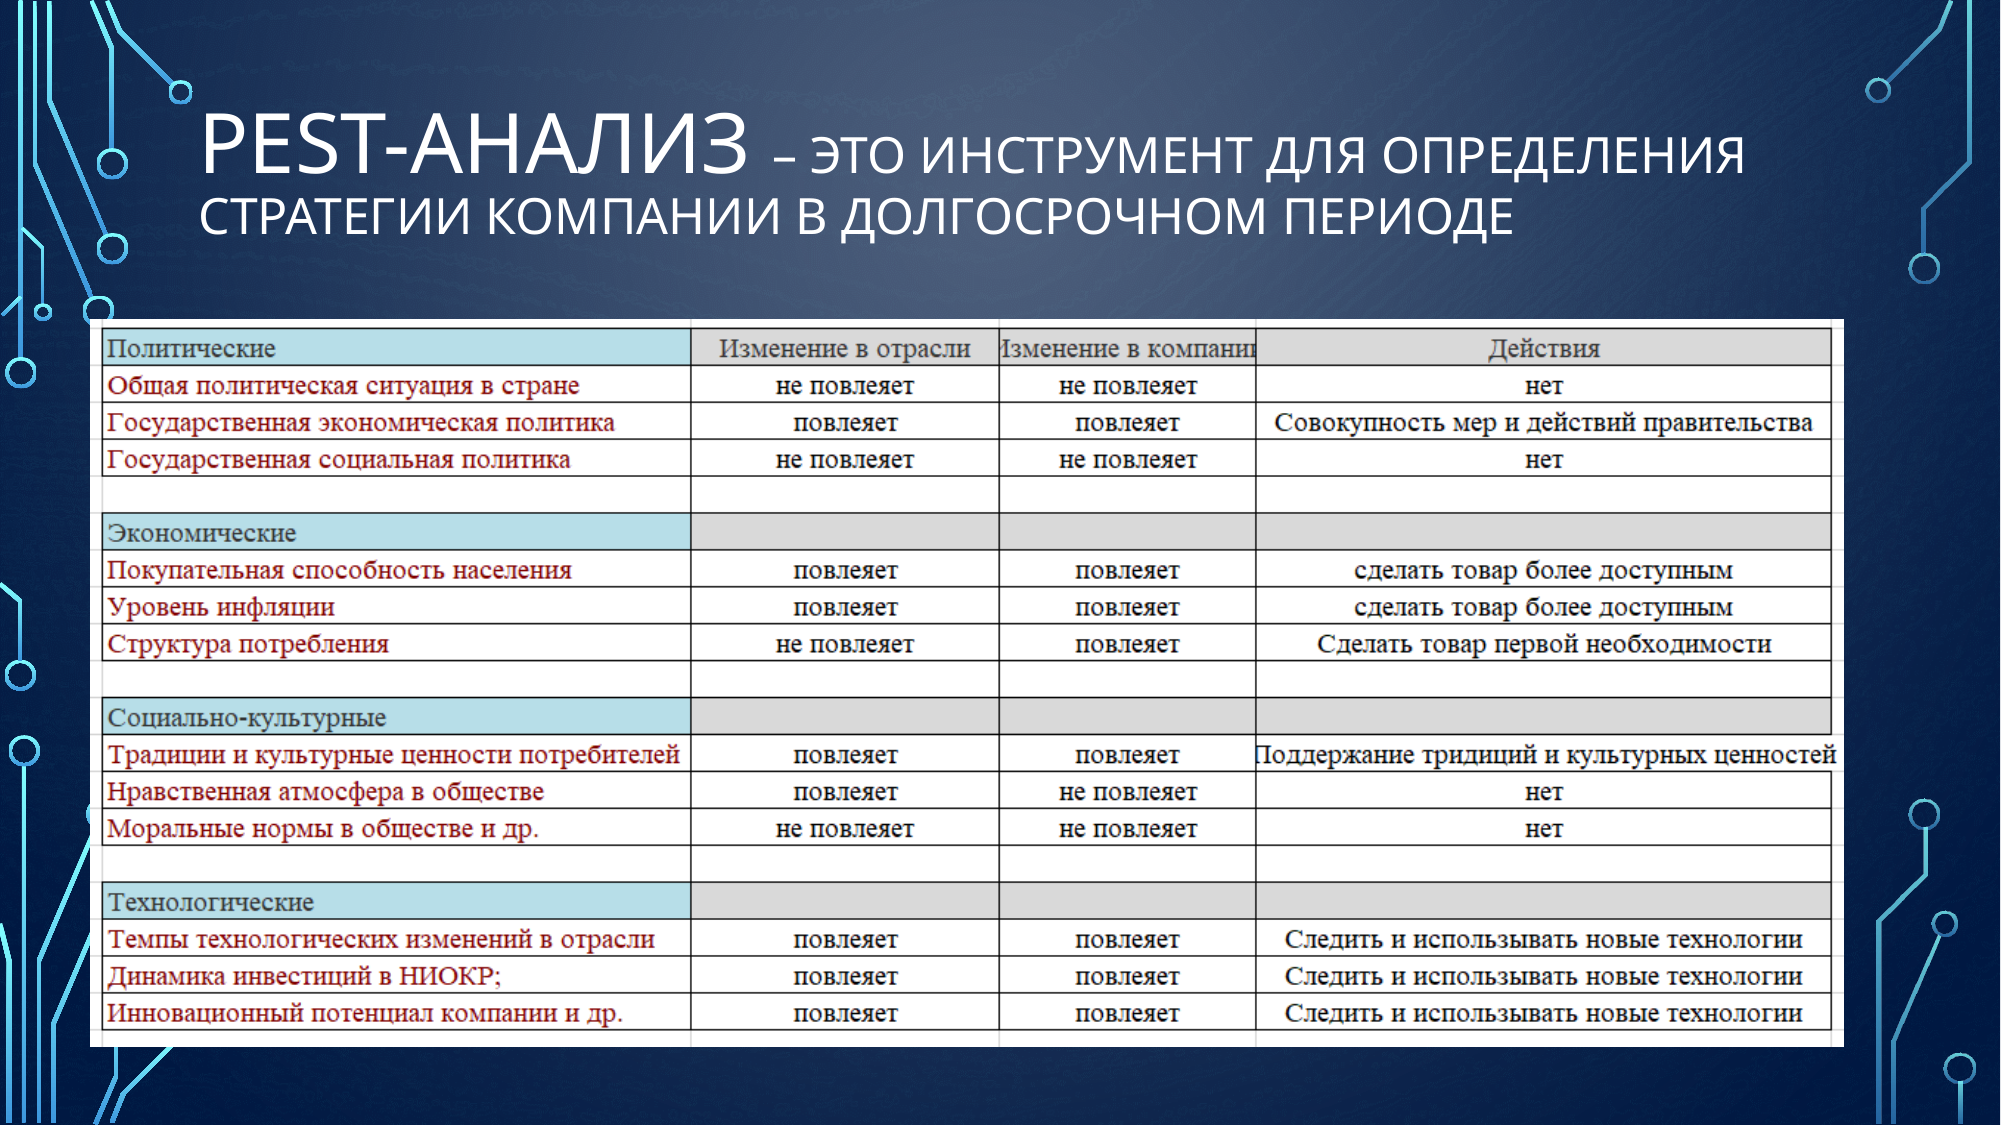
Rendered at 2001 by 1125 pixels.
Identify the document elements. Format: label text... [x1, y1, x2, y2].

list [90, 318, 1844, 1047]
title PEST-анализ – это инструмент для определения стратегии компании в долгосрочном периоде [183, 52, 1809, 295]
